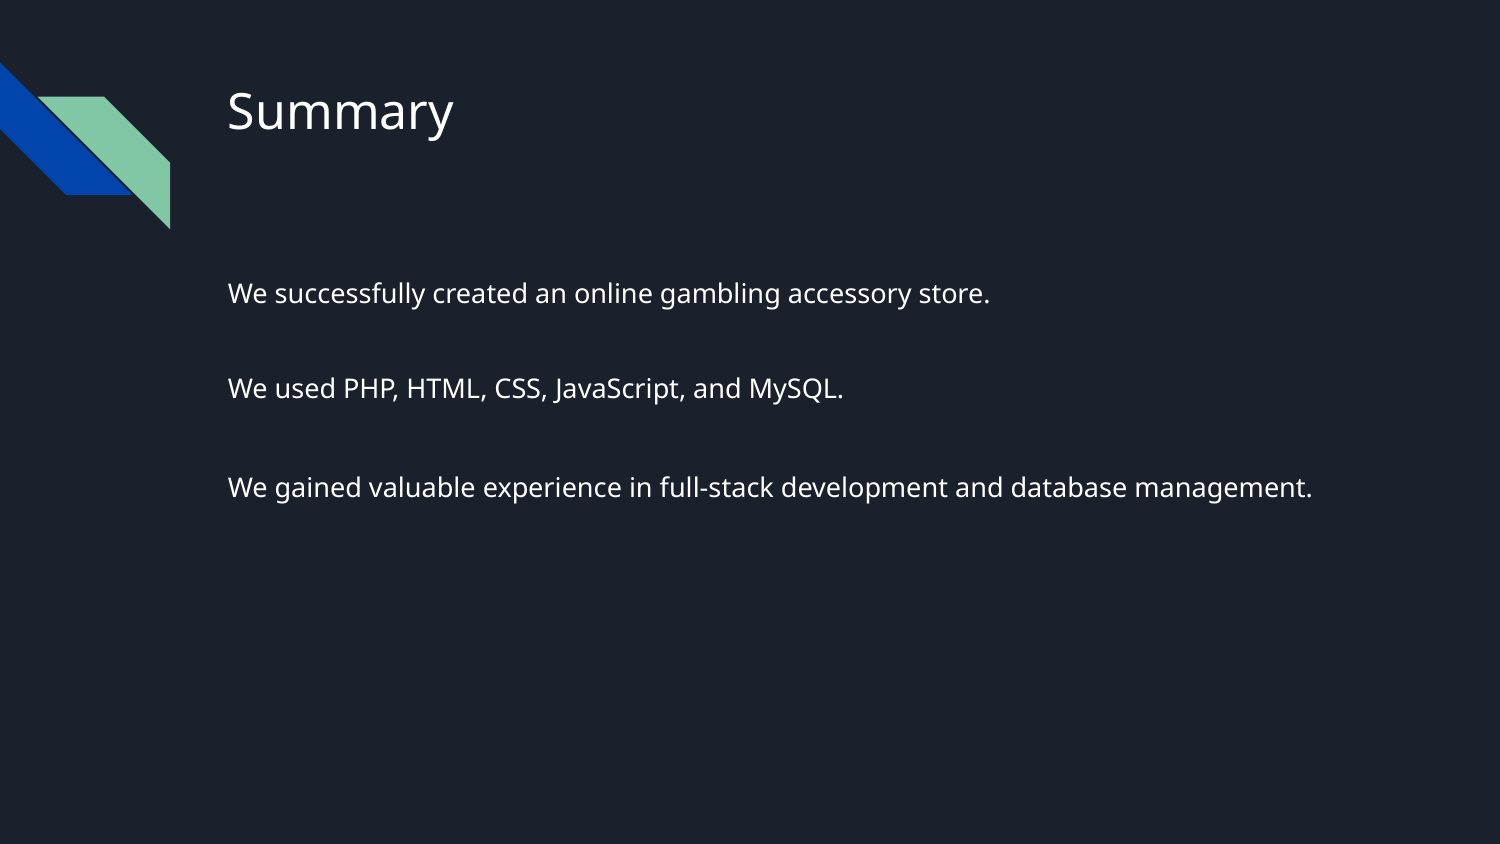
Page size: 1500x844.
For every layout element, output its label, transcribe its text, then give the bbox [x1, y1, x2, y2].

list We successfully created an online gambling accessory store. We used PHP, HTML, CSS, JavaScript, and MySQL. We gained valuable experience in full-stack development and database management. [212, 257, 1368, 735]
title Summary [212, 64, 1368, 215]
